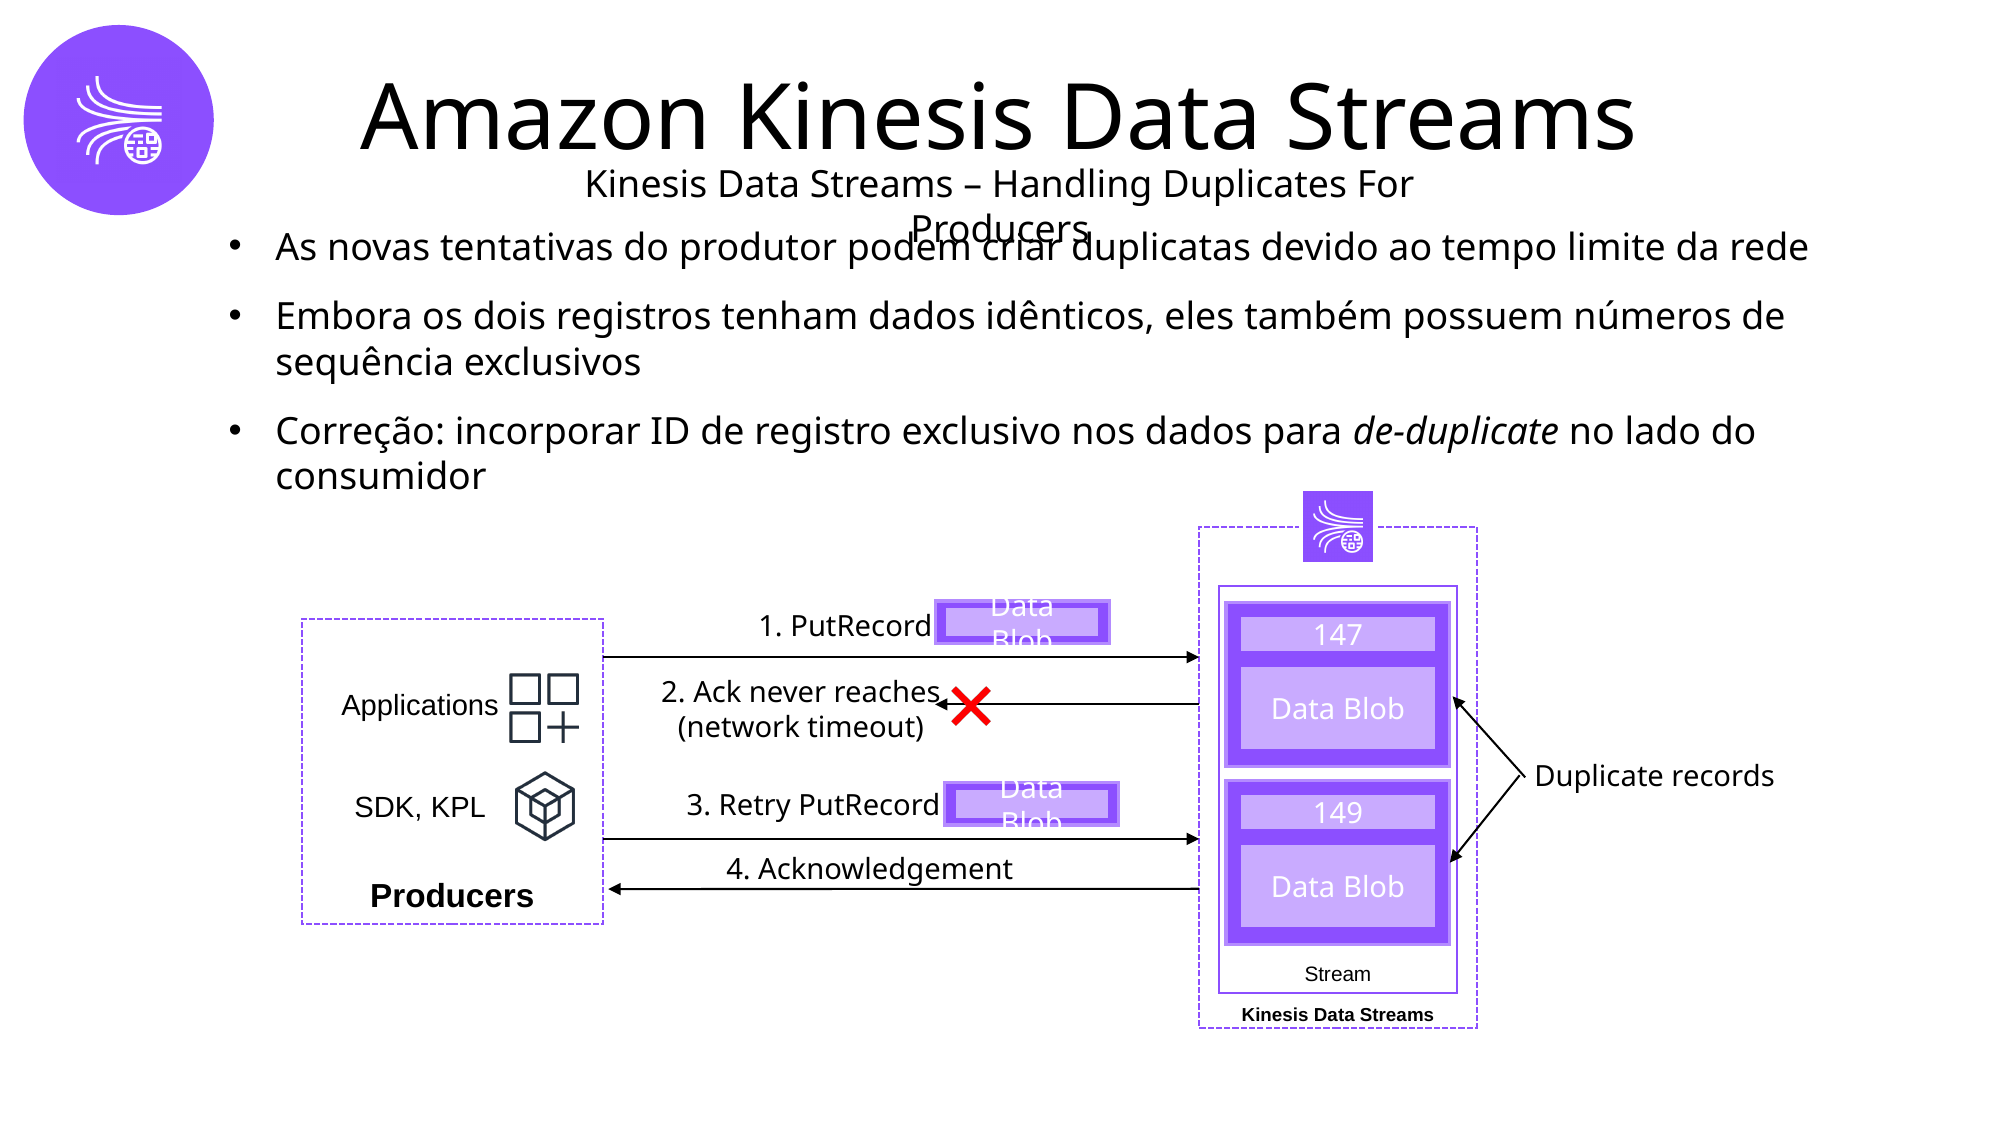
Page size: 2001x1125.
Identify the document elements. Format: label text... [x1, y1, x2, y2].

text_box Kinesis Data Streams – Handling Duplicates For Producers [476, 152, 1524, 215]
text_box [23, 24, 214, 216]
picture [55, 57, 182, 184]
text_box Stream [1218, 952, 1458, 993]
text_box 1. PutRecord [743, 599, 948, 650]
text_box 4. Acknowledgement [711, 843, 1028, 888]
text_box Data Blob [948, 605, 1101, 640]
text_box [1224, 601, 1451, 768]
text_box 3. Retry PutRecord [671, 778, 956, 829]
text_box Data Blob [956, 786, 1111, 821]
picture [506, 768, 583, 845]
text_box [1197, 525, 1478, 1029]
text_box [956, 781, 1120, 827]
picture [944, 679, 998, 734]
text_box 4. Acknowledgement [711, 890, 1028, 894]
text_box [1224, 779, 1451, 946]
text_box As novas tentativas do produtor podem criar duplicatas devido ao tempo limite da rede Embora os dois registros tenham dados idênticos, eles também possuem números de sequência exclusivos Correção: incorporar ID de registro exclusivo nos dados para de-duplicate no lado do consumidor [213, 215, 1863, 505]
text_box 2. Ack never reaches (network timeout) [646, 666, 956, 751]
text_box 147 [1238, 613, 1438, 654]
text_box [1452, 695, 1526, 775]
text_box [948, 599, 1111, 645]
text_box [300, 618, 605, 926]
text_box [1449, 775, 1527, 864]
text_box Duplicate records [1526, 750, 1790, 801]
text_box Data Blob [1238, 842, 1438, 930]
text_box 149 [1238, 792, 1438, 832]
text_box Kinesis Data Streams [1218, 1028, 1458, 1033]
text_box [1299, 488, 1376, 565]
text_box Data Blob [1238, 664, 1438, 752]
text_box [1217, 584, 1459, 995]
picture [506, 669, 583, 746]
title Amazon Kinesis Data Streams [137, 11, 1863, 229]
